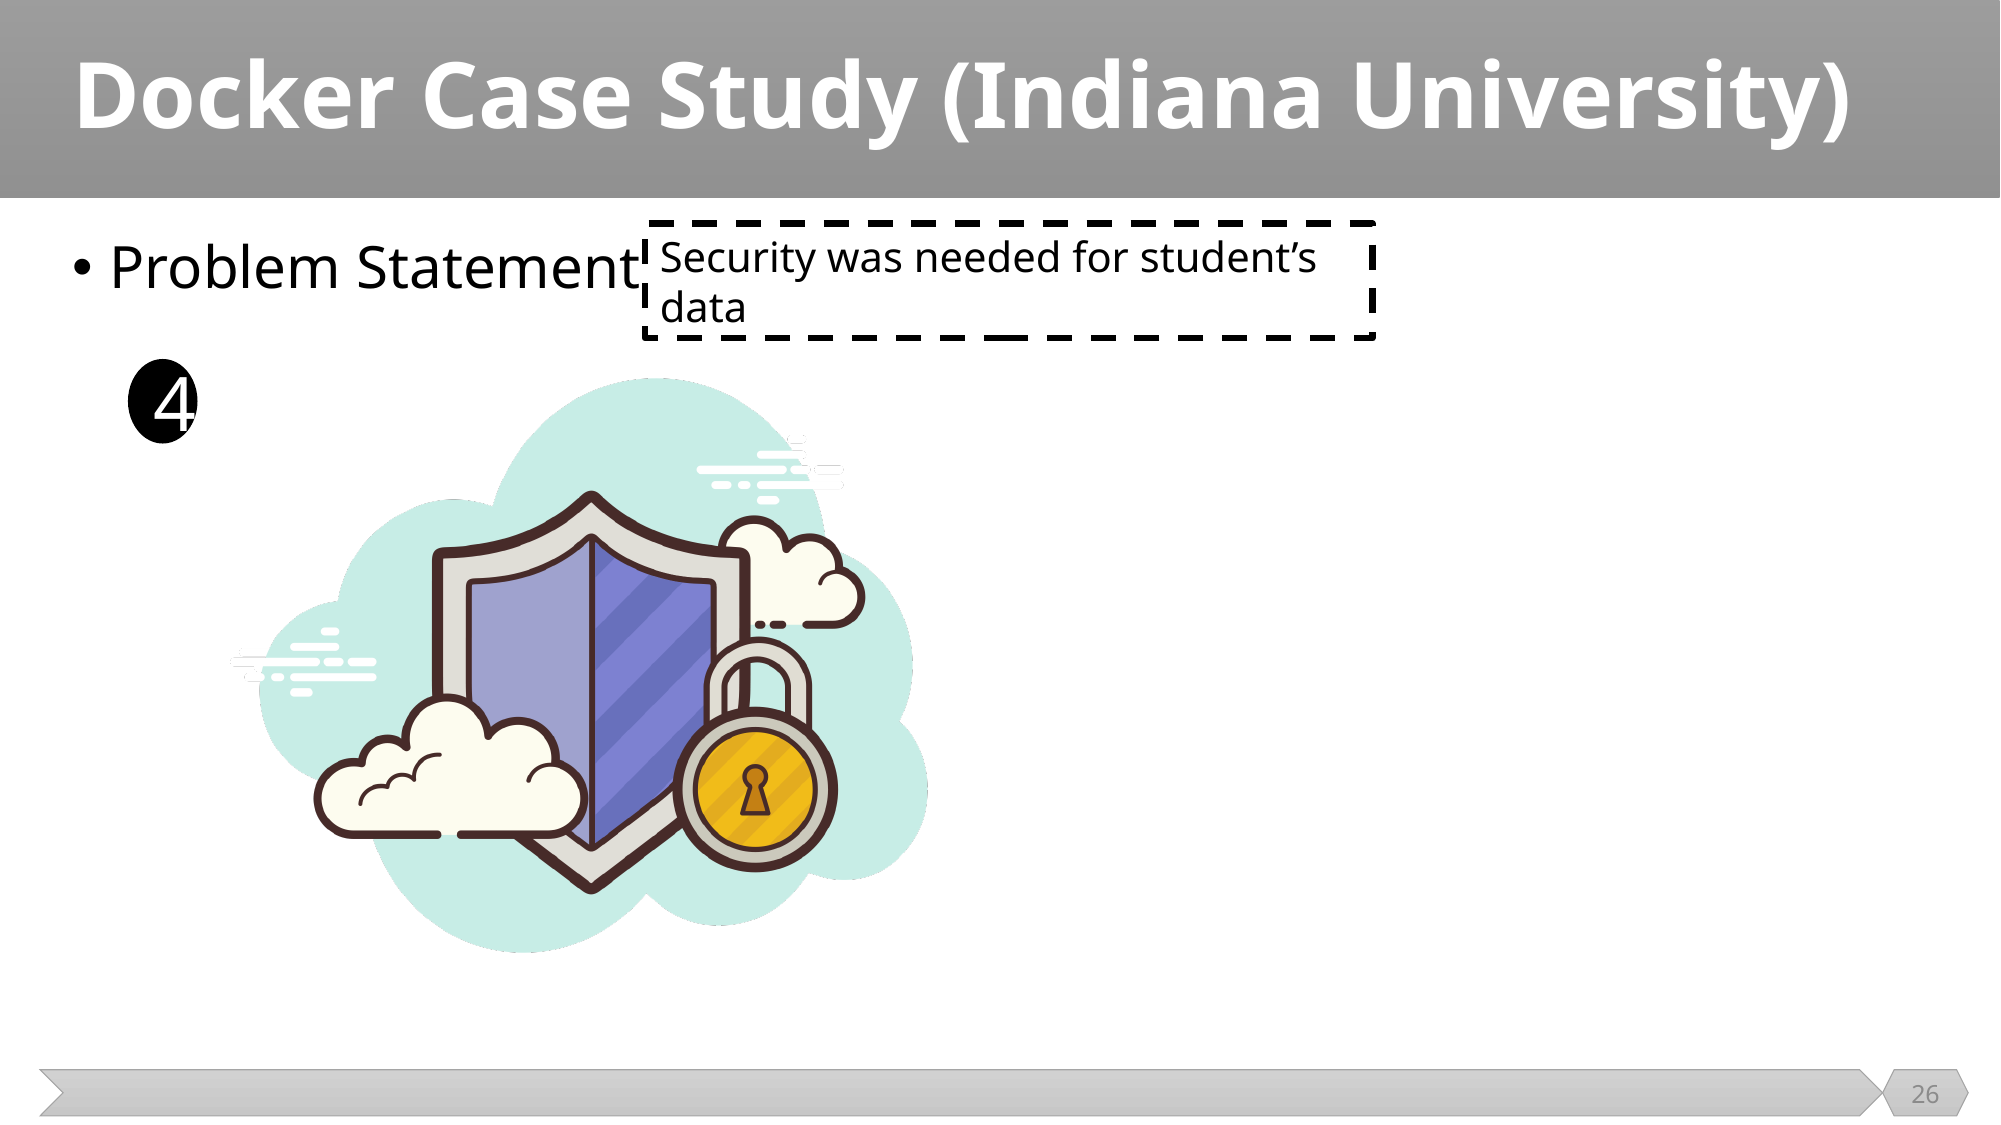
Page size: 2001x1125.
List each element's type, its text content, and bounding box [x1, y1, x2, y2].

text_box Security was needed for student’s data [645, 223, 1373, 339]
text_box 4 [127, 358, 198, 444]
list Problem Statement [56, 230, 1969, 1010]
title Docker Case Study (Indiana University) [56, 0, 1969, 199]
slide_number 26 [1882, 1065, 1969, 1125]
picture [229, 377, 928, 953]
